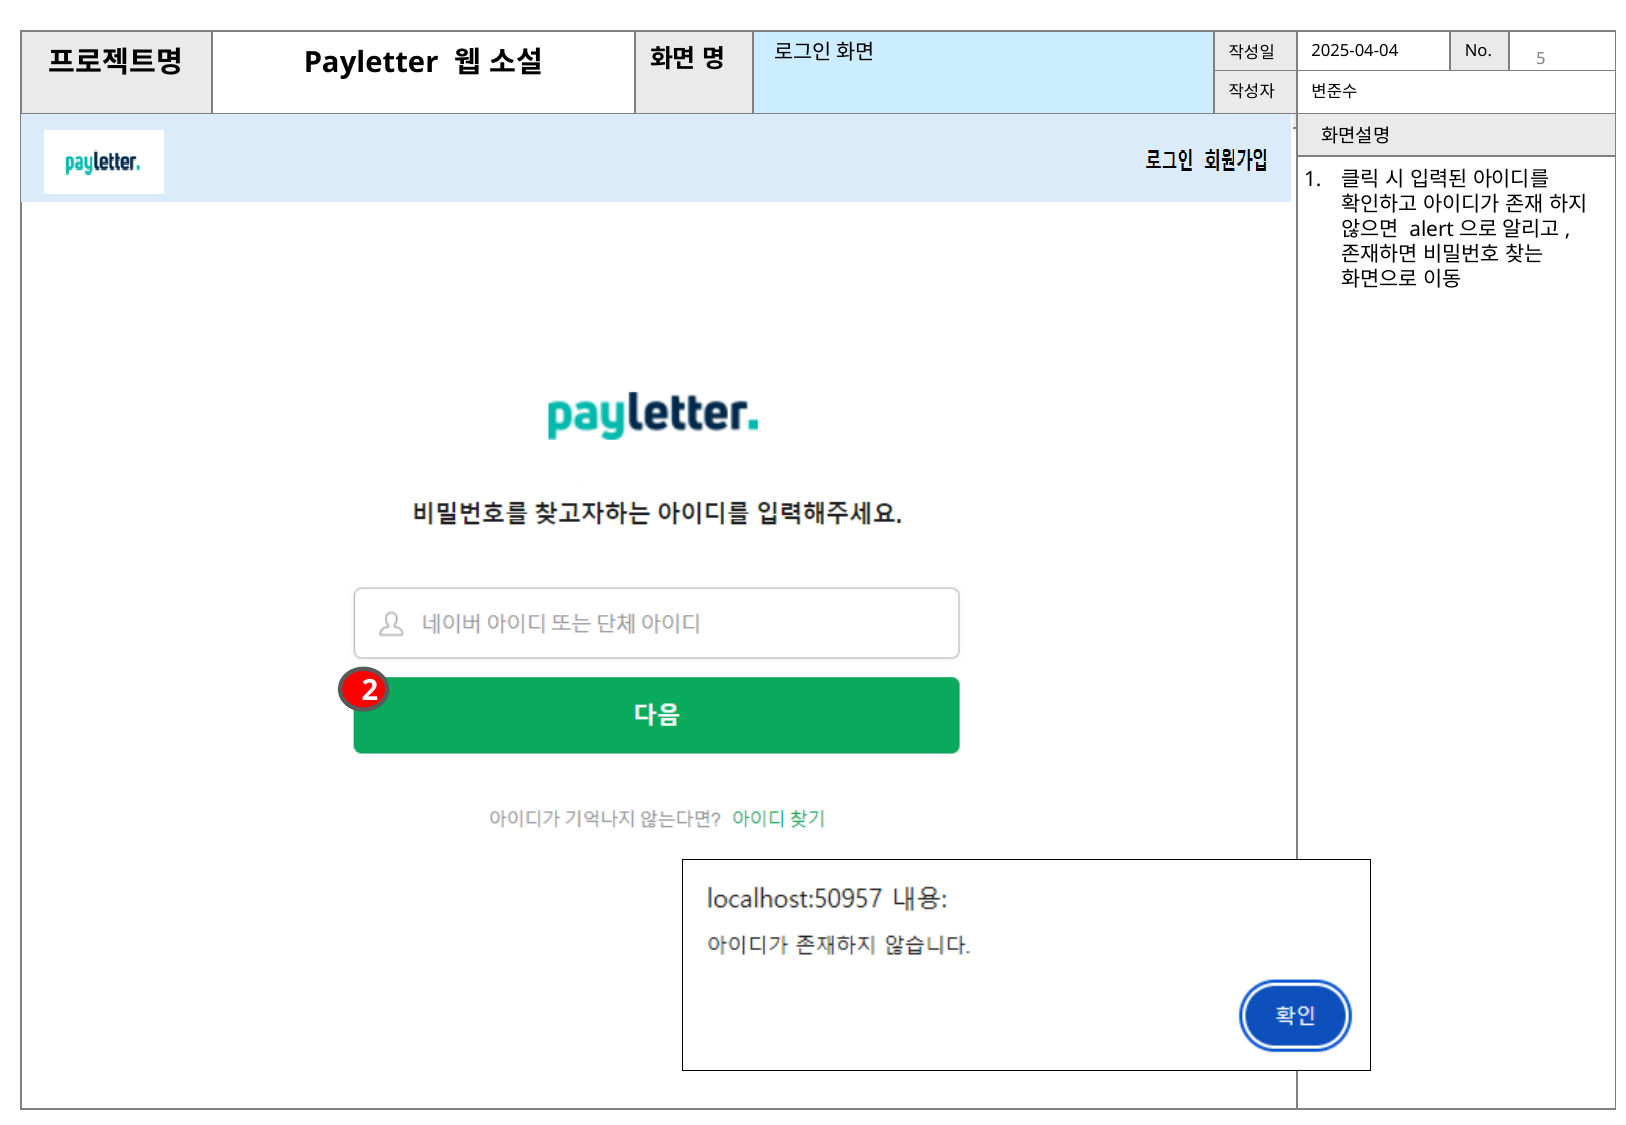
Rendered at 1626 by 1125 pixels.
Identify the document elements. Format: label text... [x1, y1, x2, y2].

picture [159, 294, 1371, 1071]
text_box 로그인 화면 [759, 31, 890, 71]
text_box 클릭 시 입력된 아이디를 확인하고 아이디가 존재 하지 않으면 alert으로 알리고, 존재하면 비밀번호 찾는 화면으로 이동 [1289, 158, 1625, 1047]
picture [20, 114, 1294, 203]
